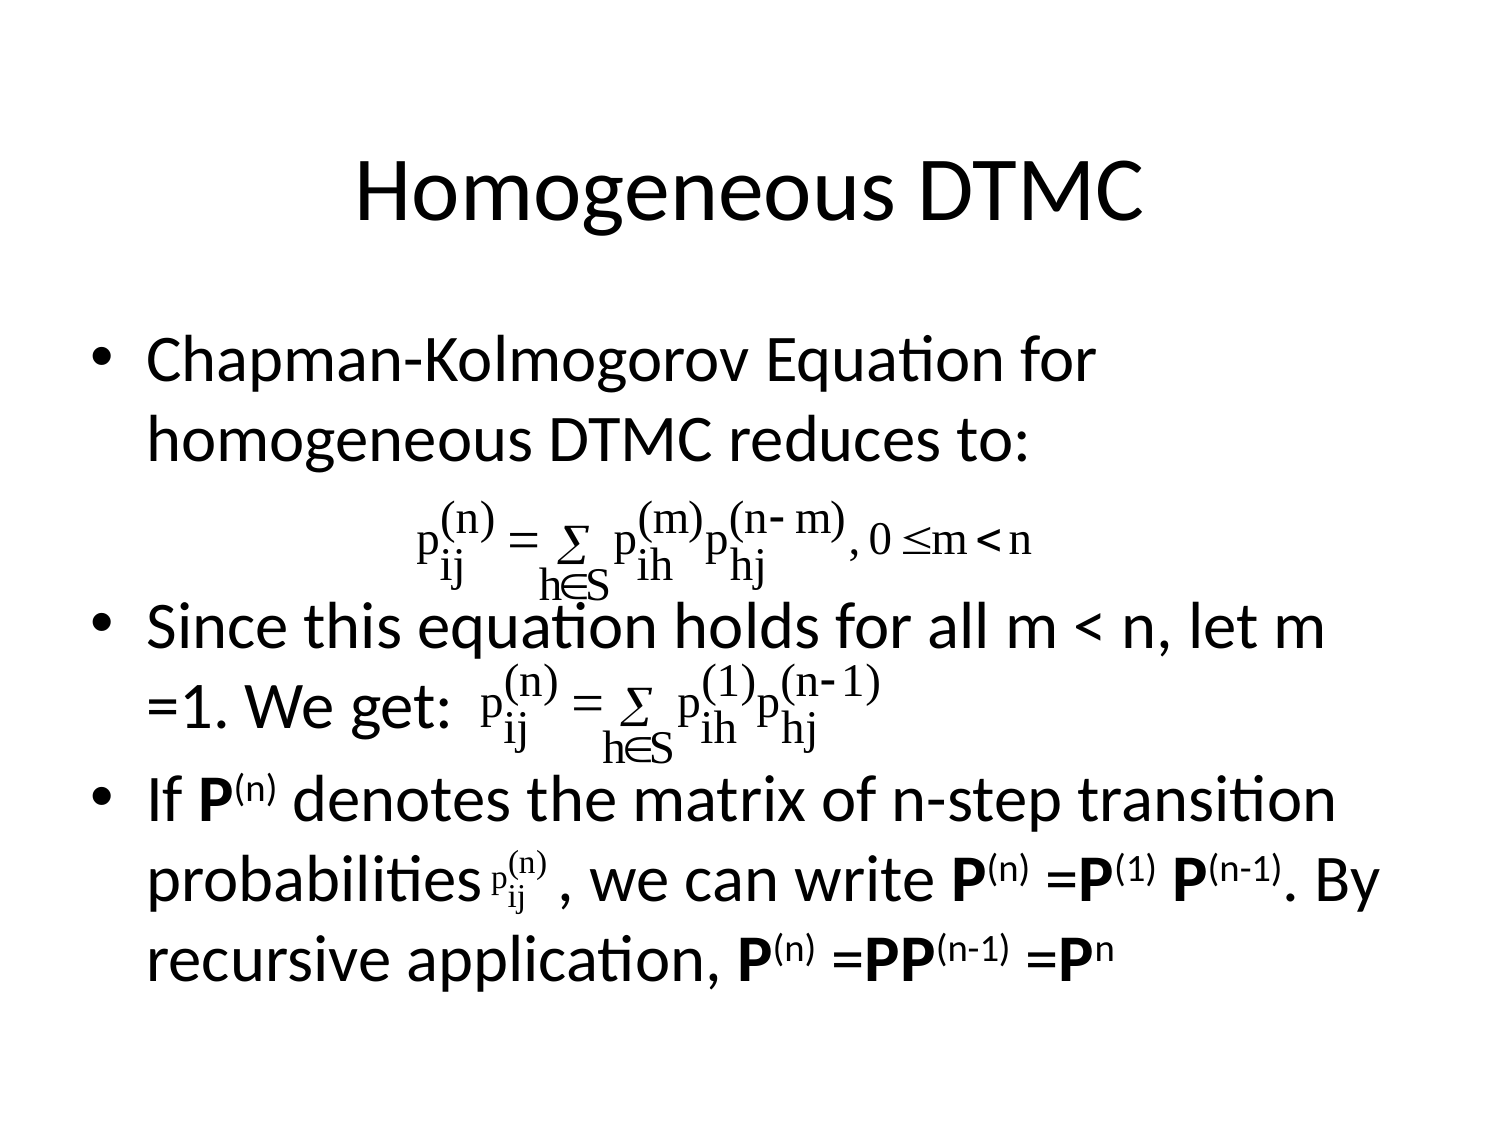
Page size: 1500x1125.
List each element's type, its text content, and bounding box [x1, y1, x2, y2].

list Chapman-Kolmogorov Equation for homogeneous DTMC reduces to: Since this equation holds for all m < n, let m =1. We get: If P(n) denotes the matrix of n-step transition probabilities , we can write P(n) =P(1) P(n-1). By recursive application, P(n) =PP(n-1) =Pn [75, 307, 1425, 1050]
title Homogeneous DTMC [75, 90, 1425, 278]
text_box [474, 655, 889, 771]
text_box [410, 492, 1039, 608]
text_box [487, 844, 551, 921]
